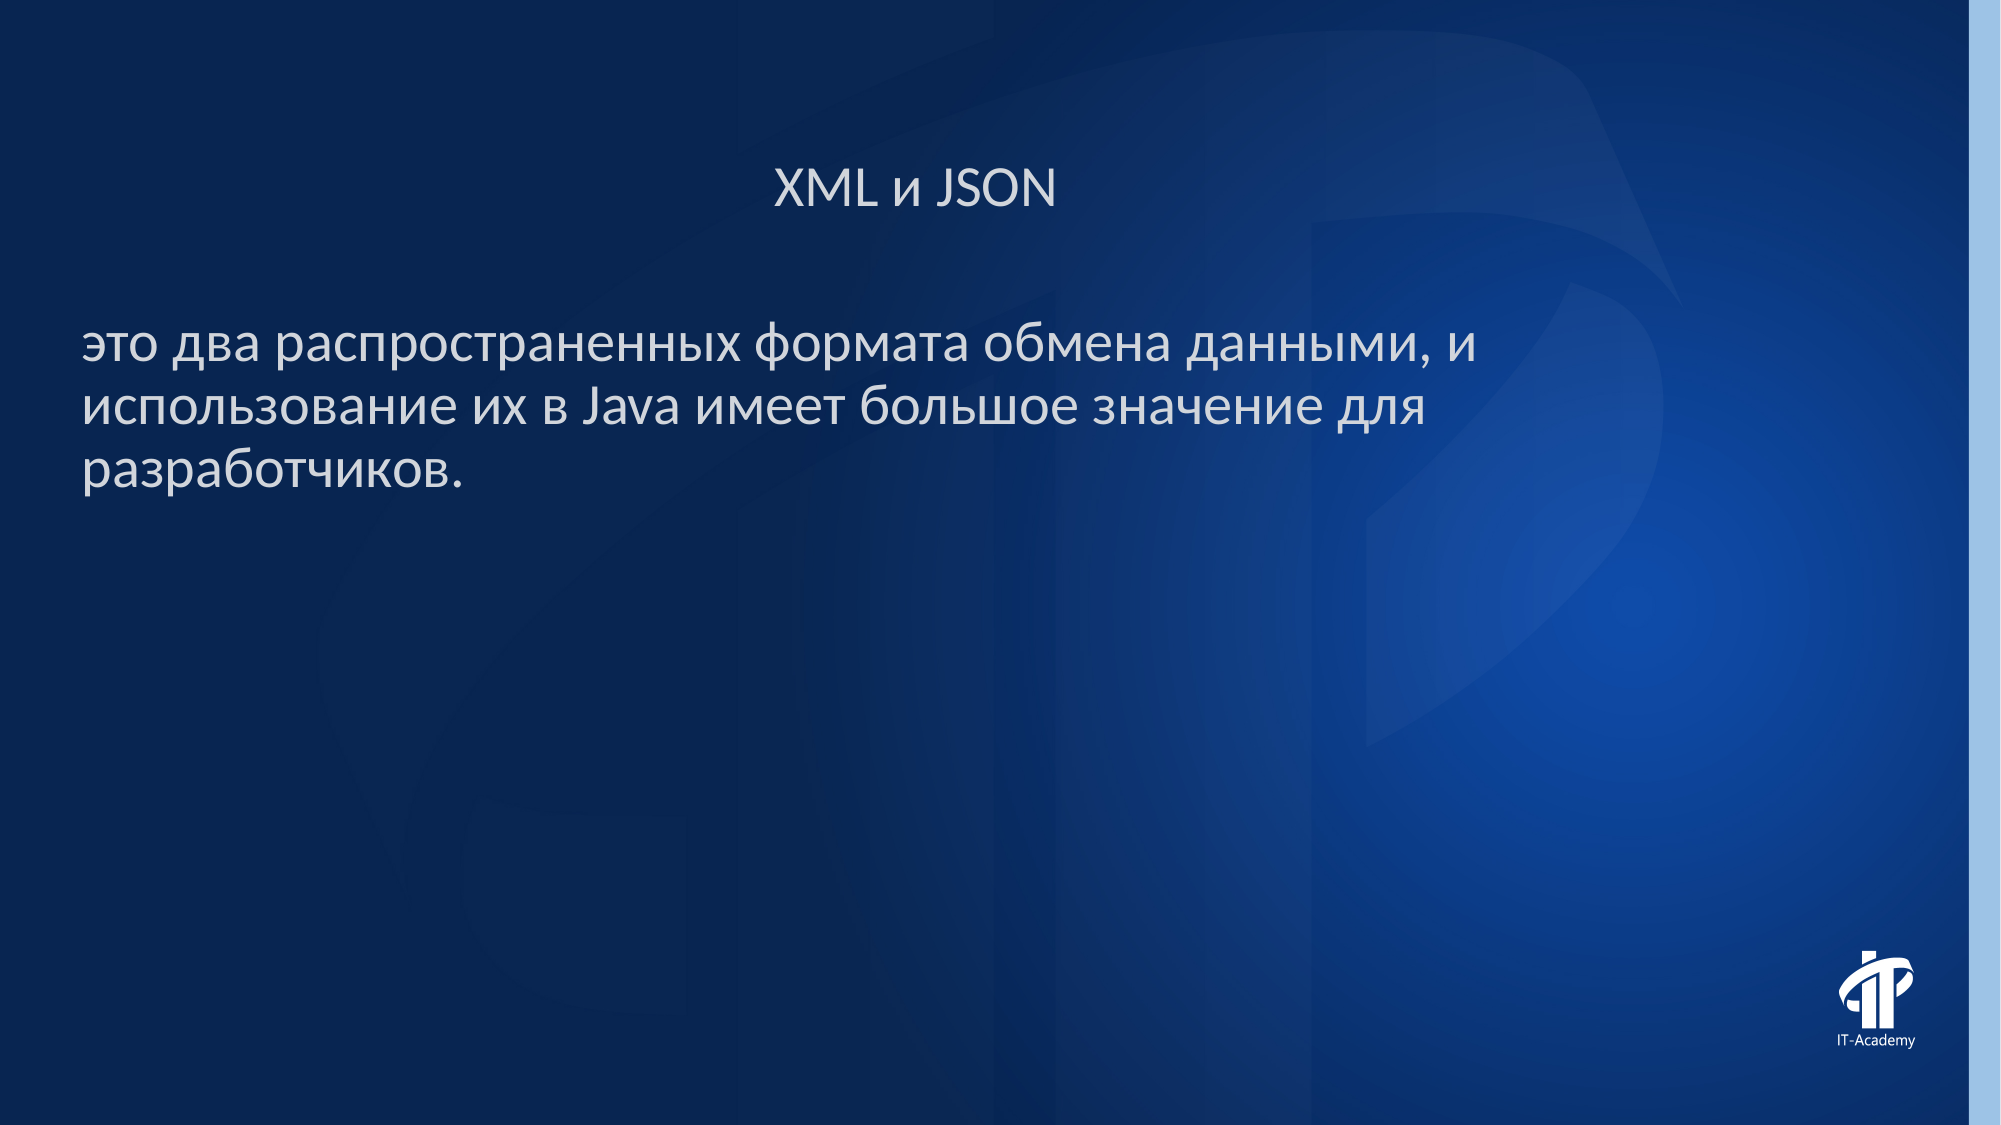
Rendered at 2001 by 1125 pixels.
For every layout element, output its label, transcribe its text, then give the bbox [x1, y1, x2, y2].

subtitle XML и JSON это два распространенных формата обмена данными, и использование их в Java имеет большое значение для разработчиков. [73, 147, 1772, 607]
picture [0, 0, 1968, 1125]
text_box [1968, 0, 2000, 1125]
